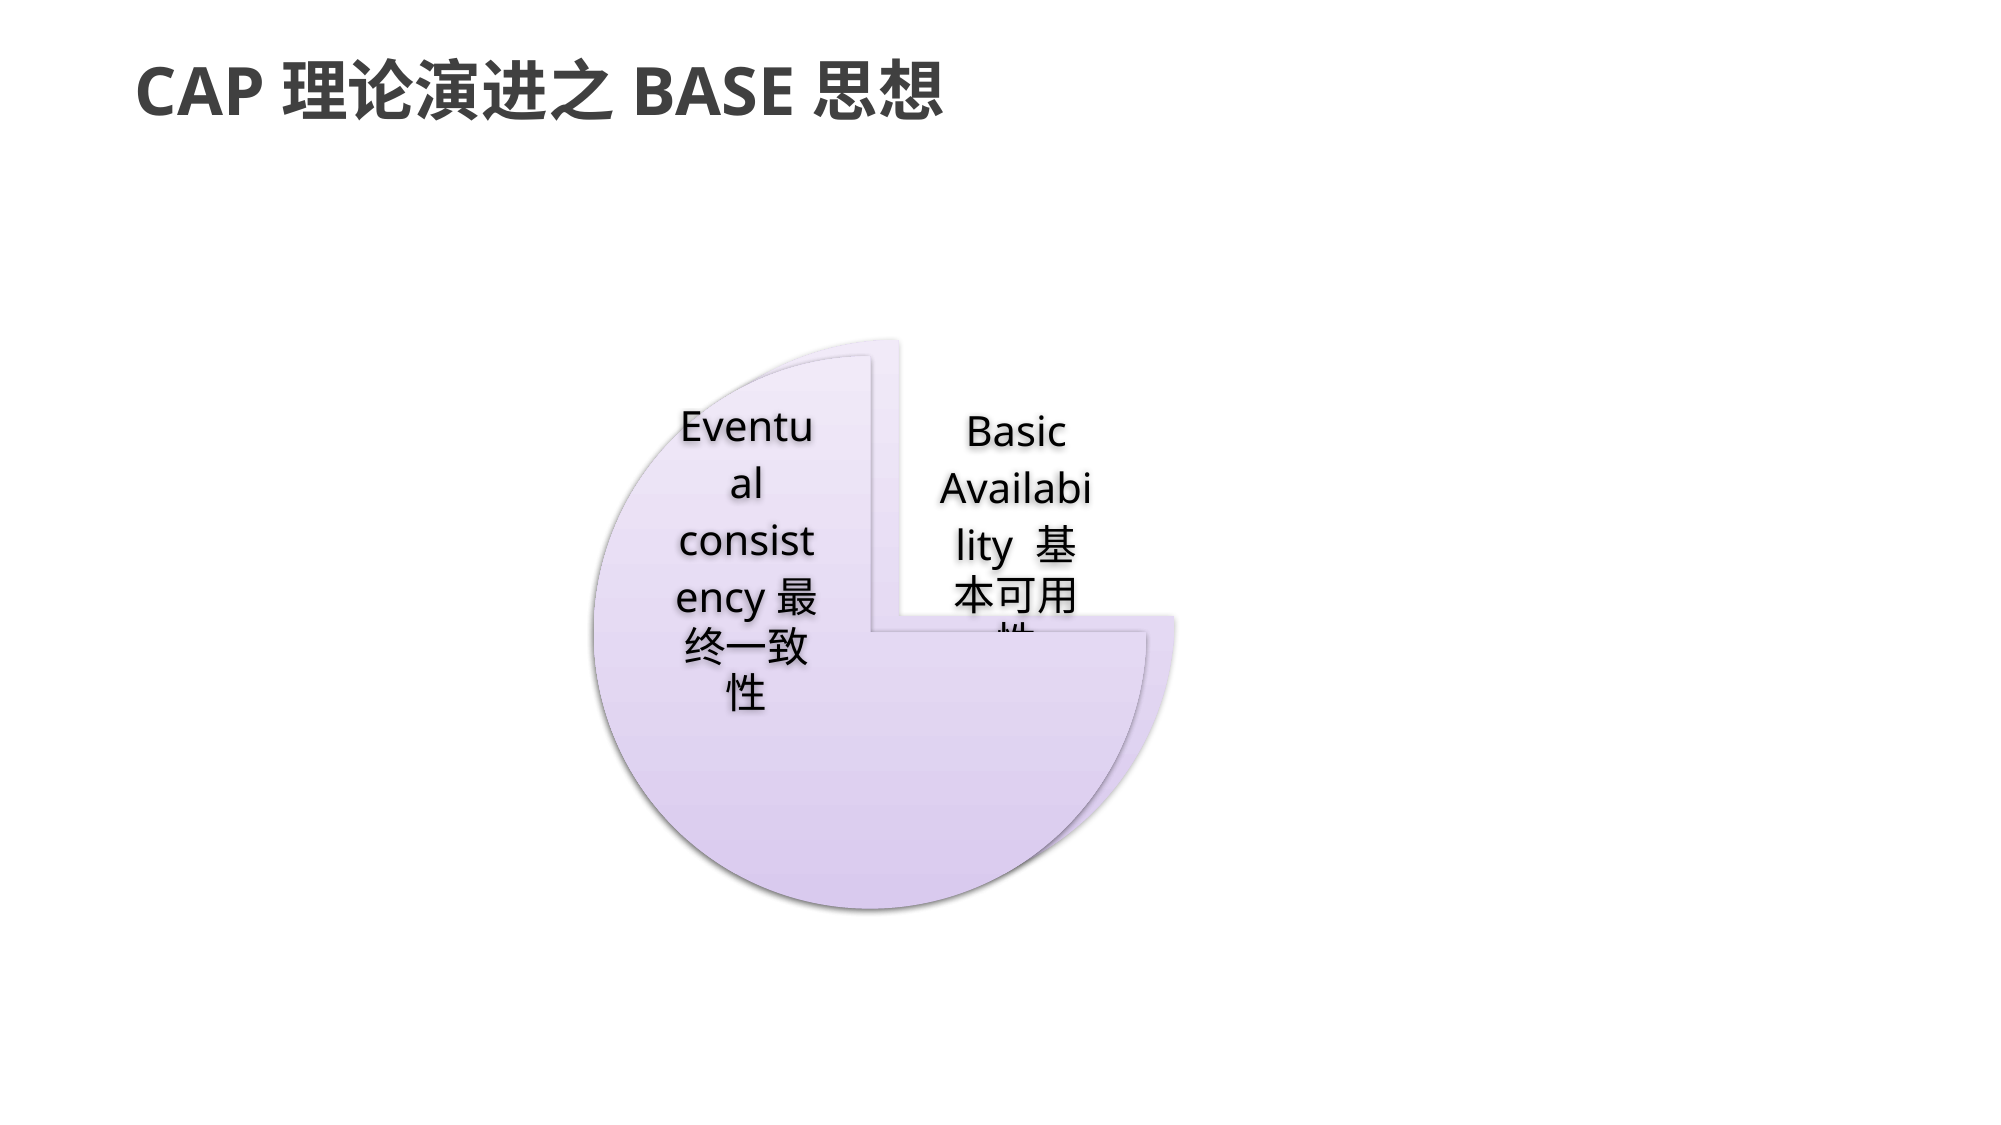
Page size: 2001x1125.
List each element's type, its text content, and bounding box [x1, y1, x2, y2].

text_box CAP理论演进之BASE思想 [134, 40, 1099, 129]
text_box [302, 259, 1438, 918]
